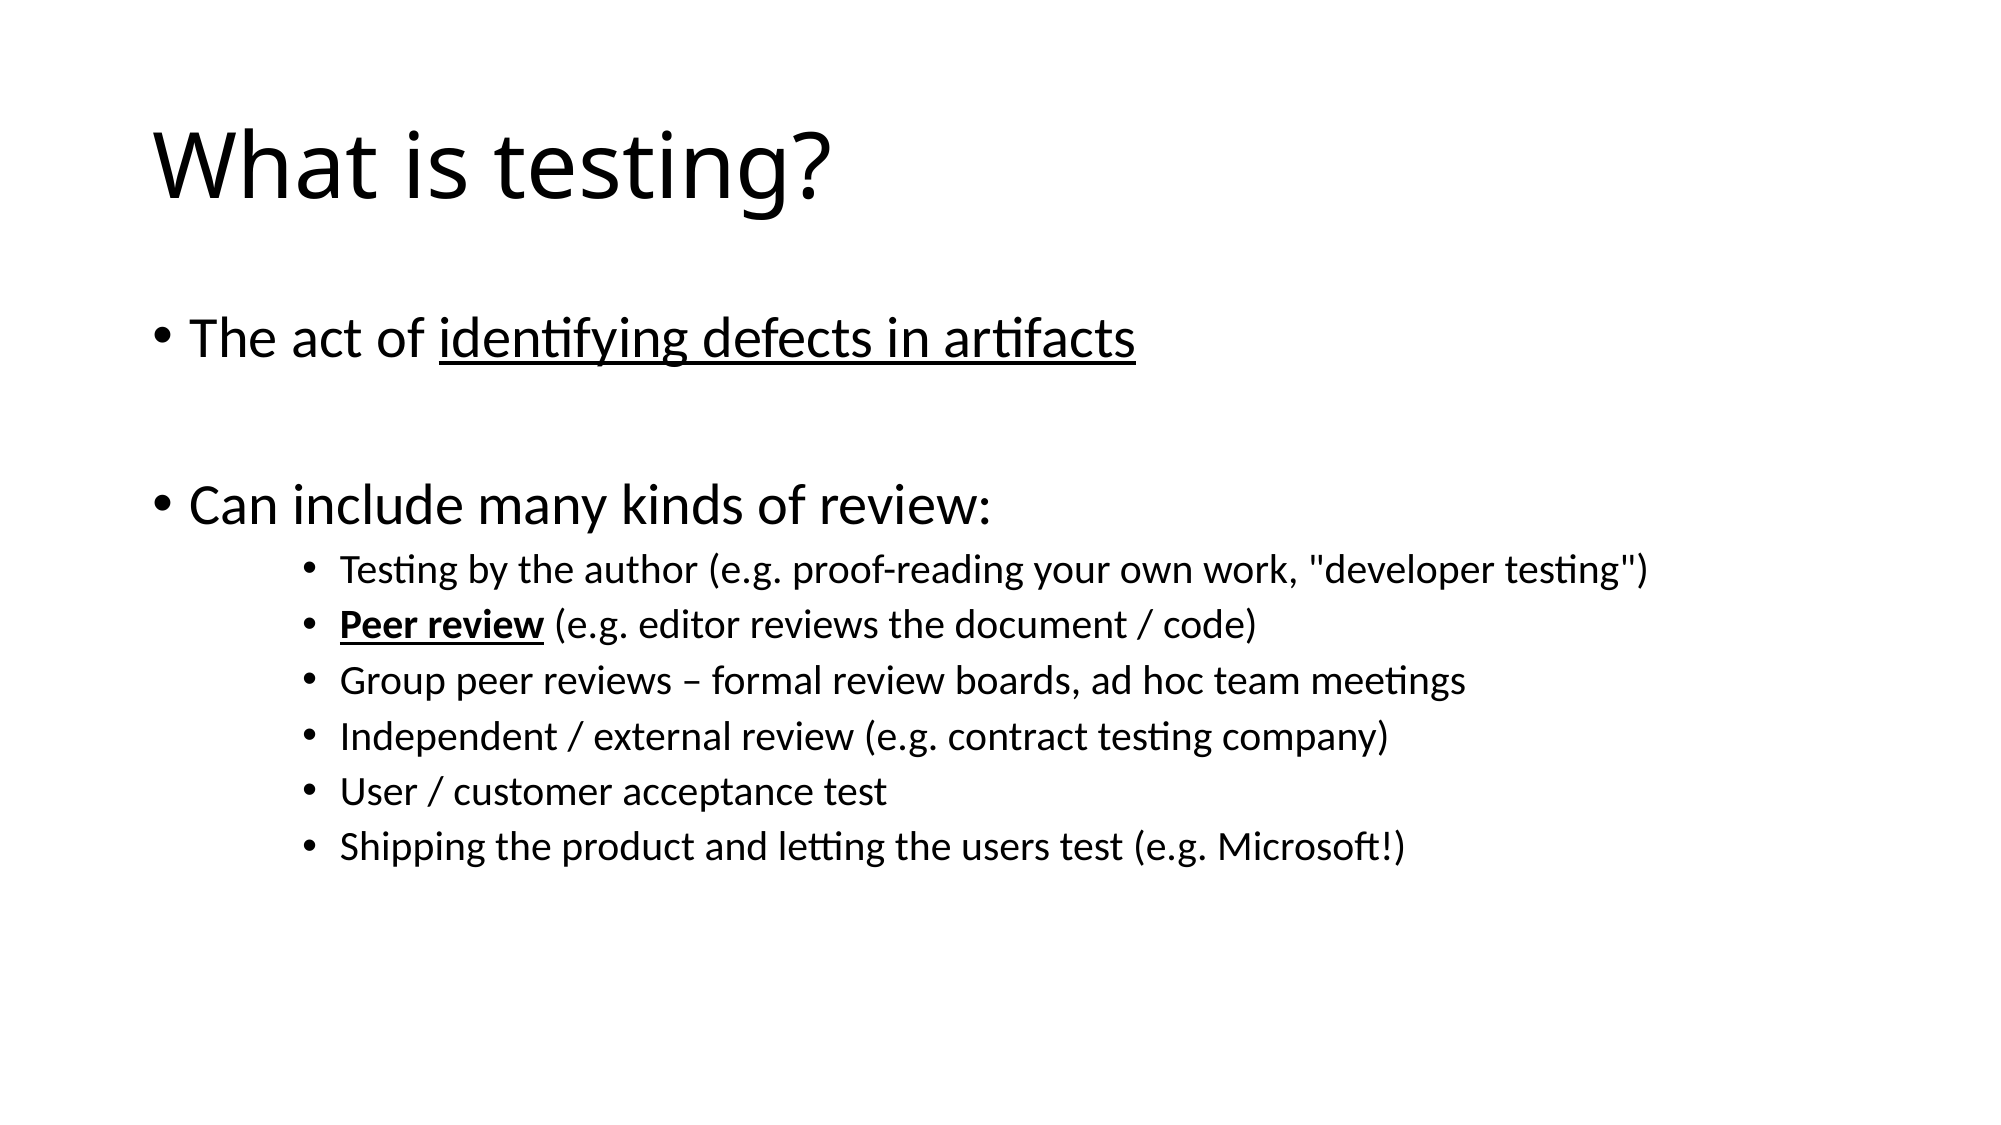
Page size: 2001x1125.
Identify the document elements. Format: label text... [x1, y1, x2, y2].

list The act of identifying defects in artifacts Can include many kinds of review: Testing by the author (e.g. proof-reading your own work, "developer testing") Peer review (e.g. editor reviews the document / code) Group peer reviews – formal review boards, ad hoc team meetings Independent / external review (e.g. contract testing company) User / customer acceptance test Shipping the product and letting the users test (e.g. Microsoft!) [137, 299, 1863, 1014]
title What is testing? [137, 59, 1863, 278]
